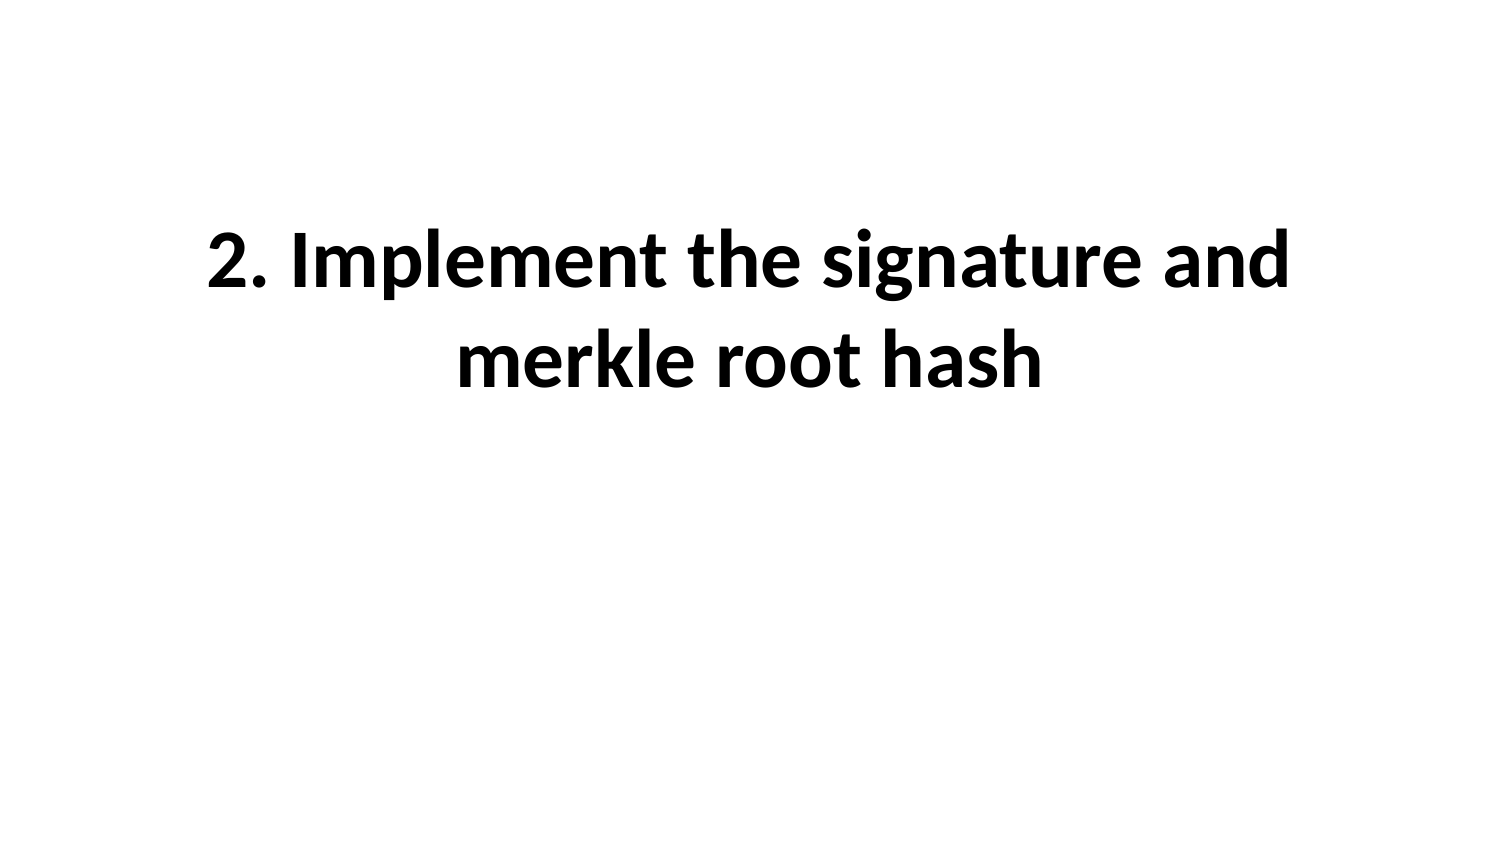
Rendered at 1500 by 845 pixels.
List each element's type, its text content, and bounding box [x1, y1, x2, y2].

list 2. Implement the signature and merkle root hash [75, 196, 1425, 754]
